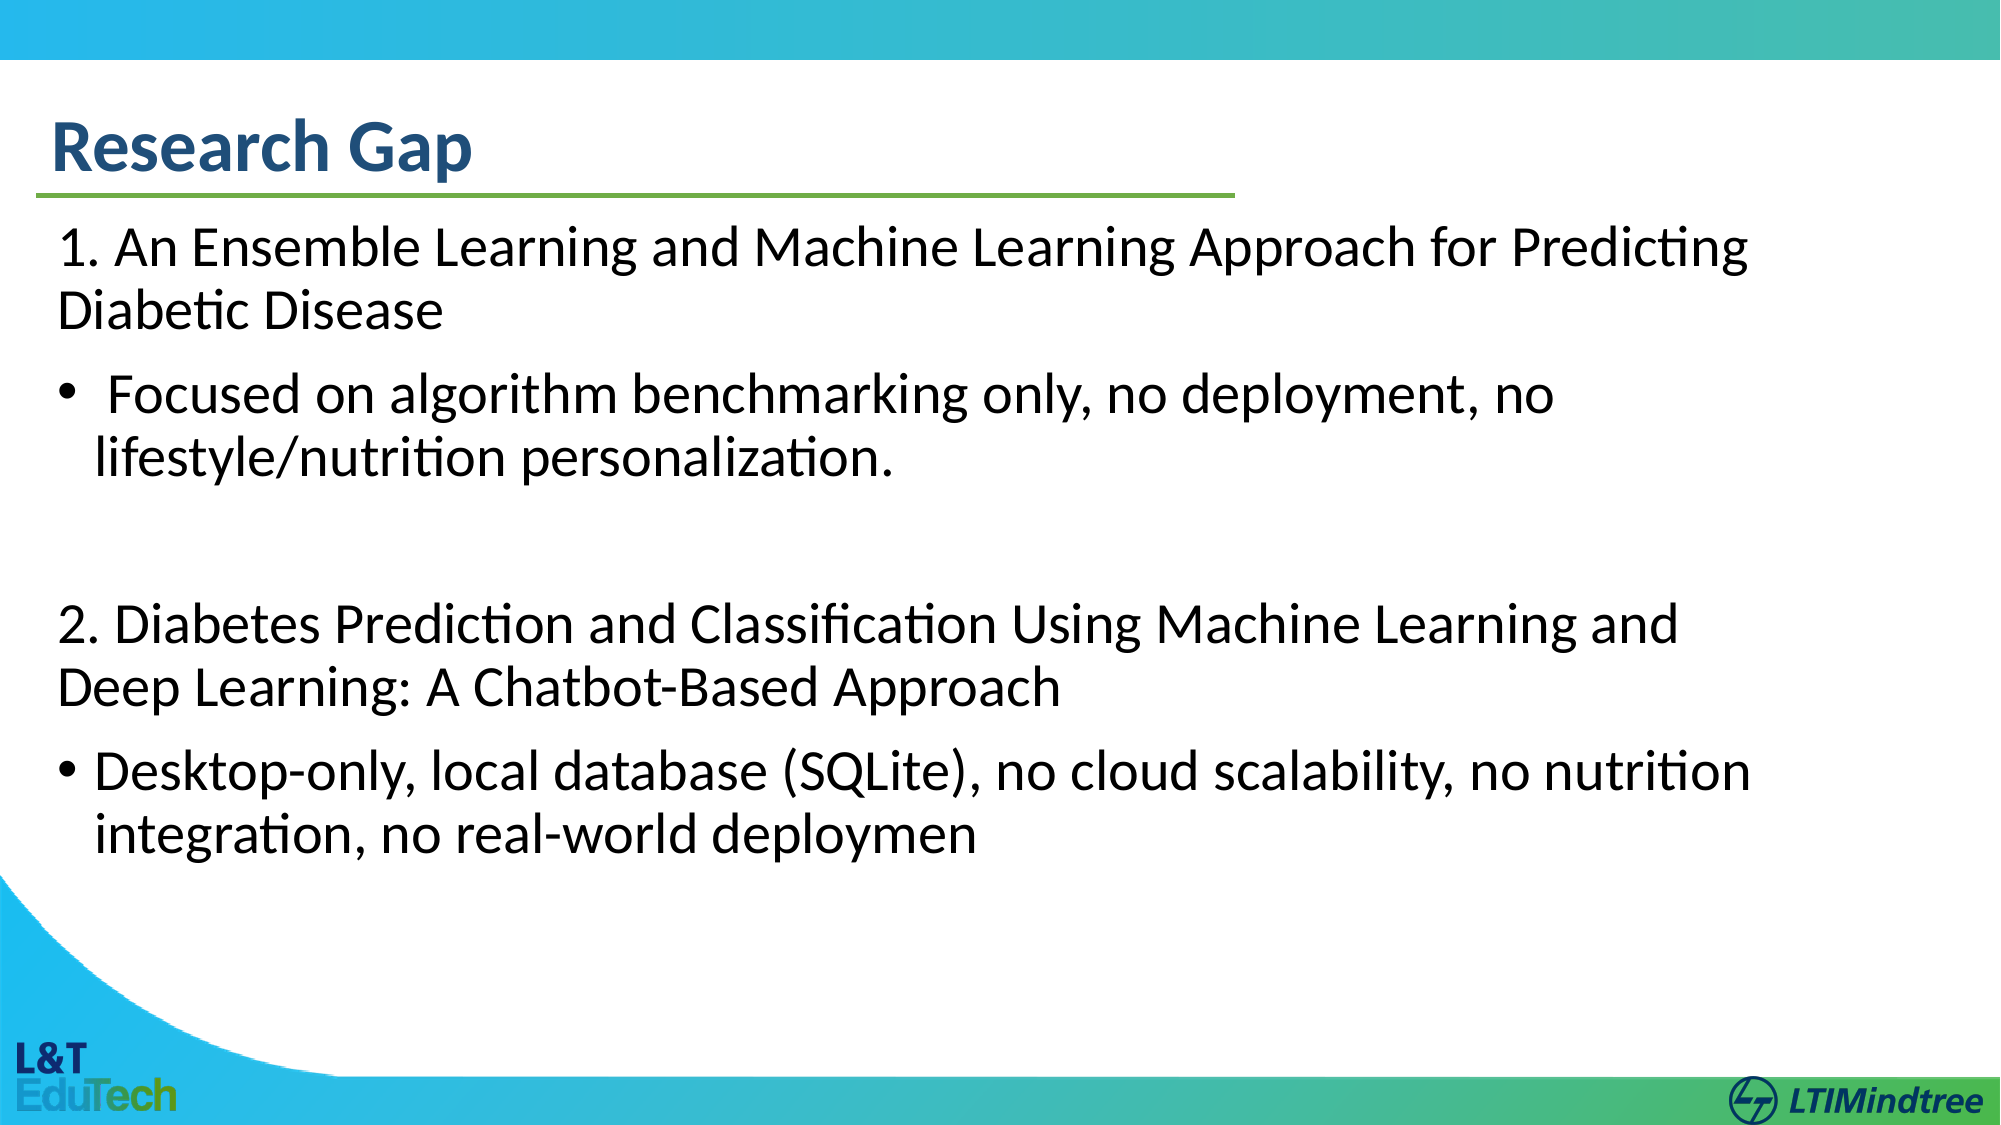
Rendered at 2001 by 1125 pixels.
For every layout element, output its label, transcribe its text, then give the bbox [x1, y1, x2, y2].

picture [0, 875, 2000, 1125]
list 1. An Ensemble Learning and Machine Learning Approach for Predicting Diabetic Disease Focused on algorithm benchmarking only, no deployment, no lifestyle/nutrition personalization. 2. Diabetes Prediction and Classification Using Machine Learning and Deep Learning: A Chatbot-Based Approach Desktop-only, local database (SQLite), no cloud scalability, no nutrition integration, no real-world deploymen [41, 208, 1785, 889]
text_box Research Gap [36, 89, 1780, 195]
